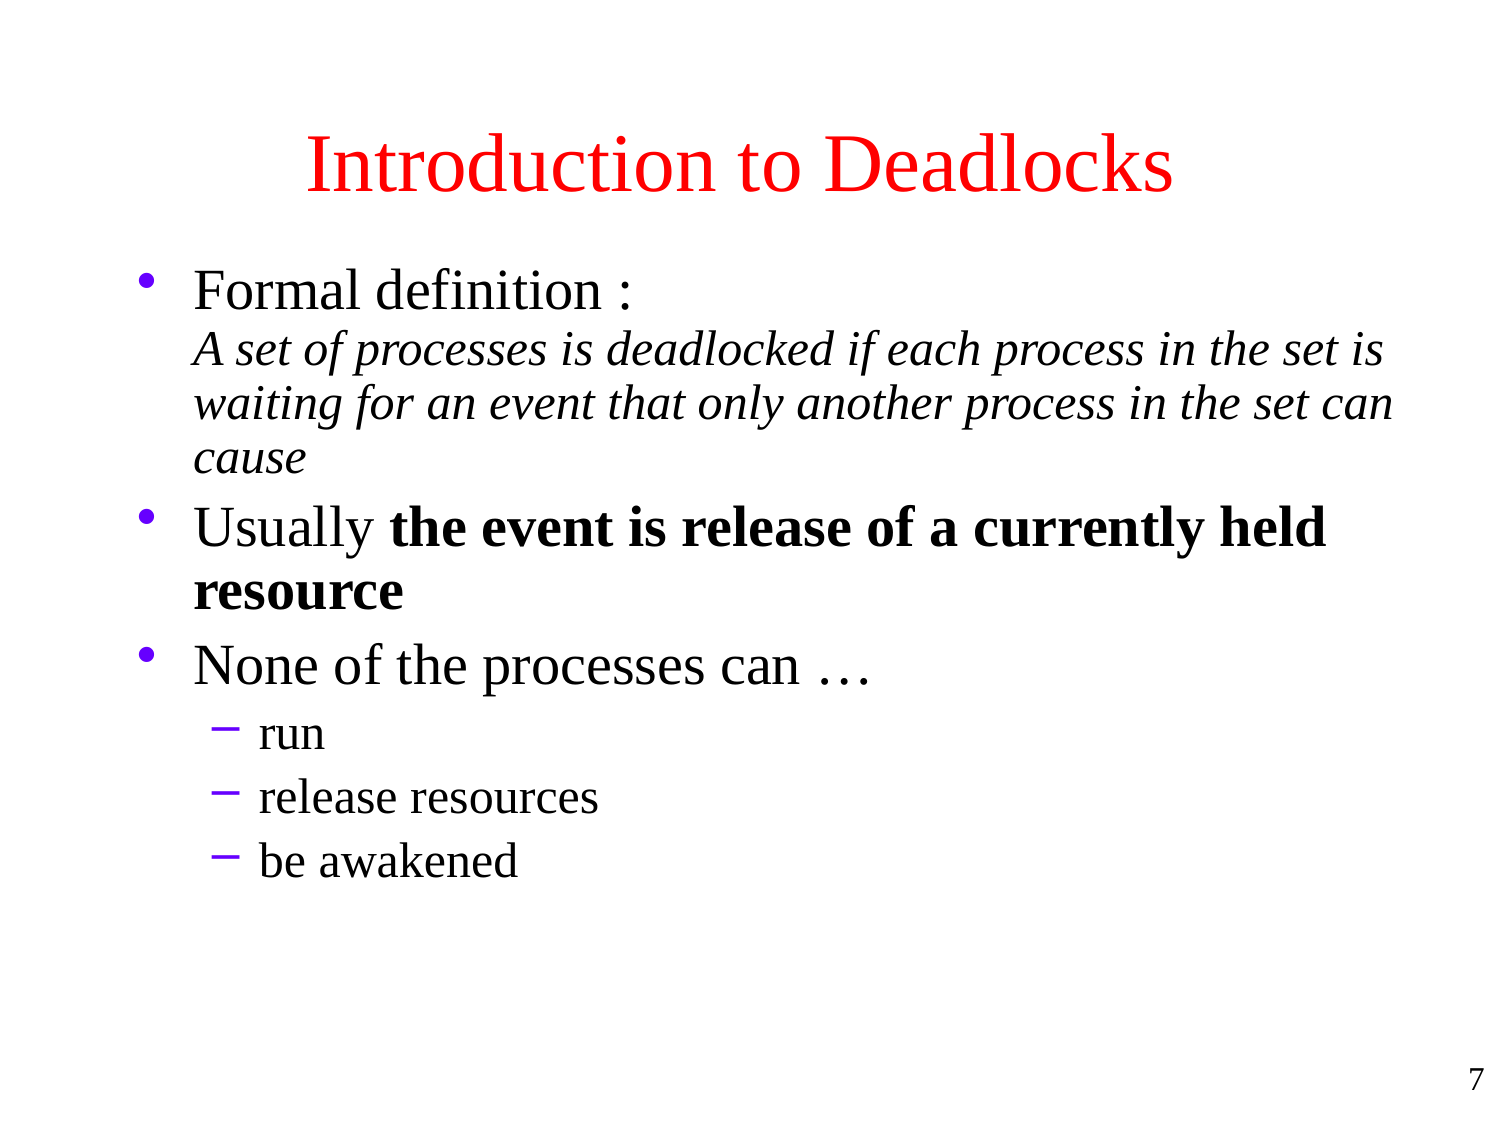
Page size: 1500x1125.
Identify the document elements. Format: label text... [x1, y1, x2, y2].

title Introduction to Deadlocks [103, 64, 1379, 253]
slide_number 7 [1429, 1050, 1500, 1125]
list Formal definition : A set of processes is deadlocked if each process in the set is waiting for an event that only another process in the set can cause Usually the event is release of a currently held resource None of the processes can … run release resources be awakened [121, 252, 1476, 928]
